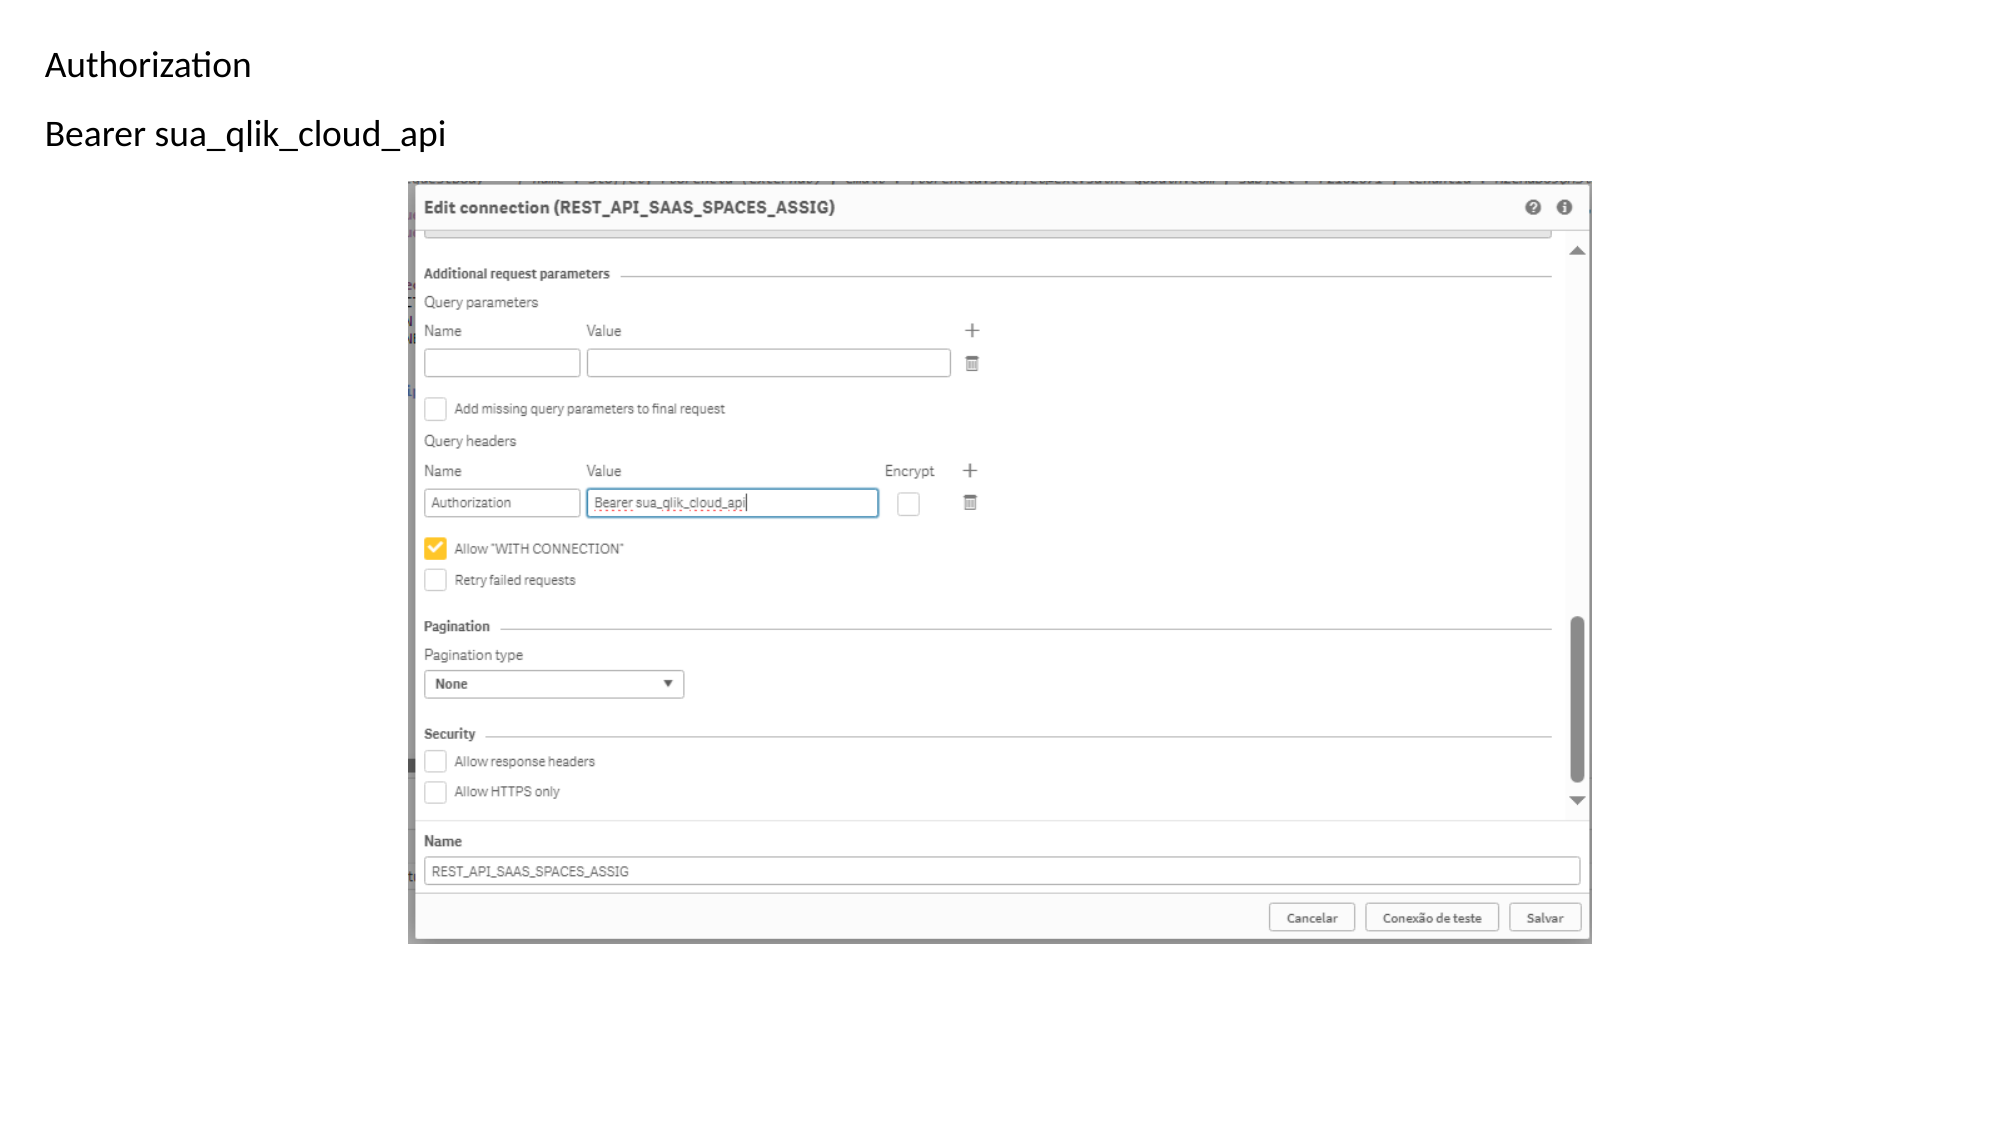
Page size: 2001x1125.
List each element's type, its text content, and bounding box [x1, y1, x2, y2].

text_box Bearer sua_qlik_cloud_api [30, 101, 738, 162]
picture [408, 181, 1592, 944]
text_box Authorization [30, 32, 738, 93]
